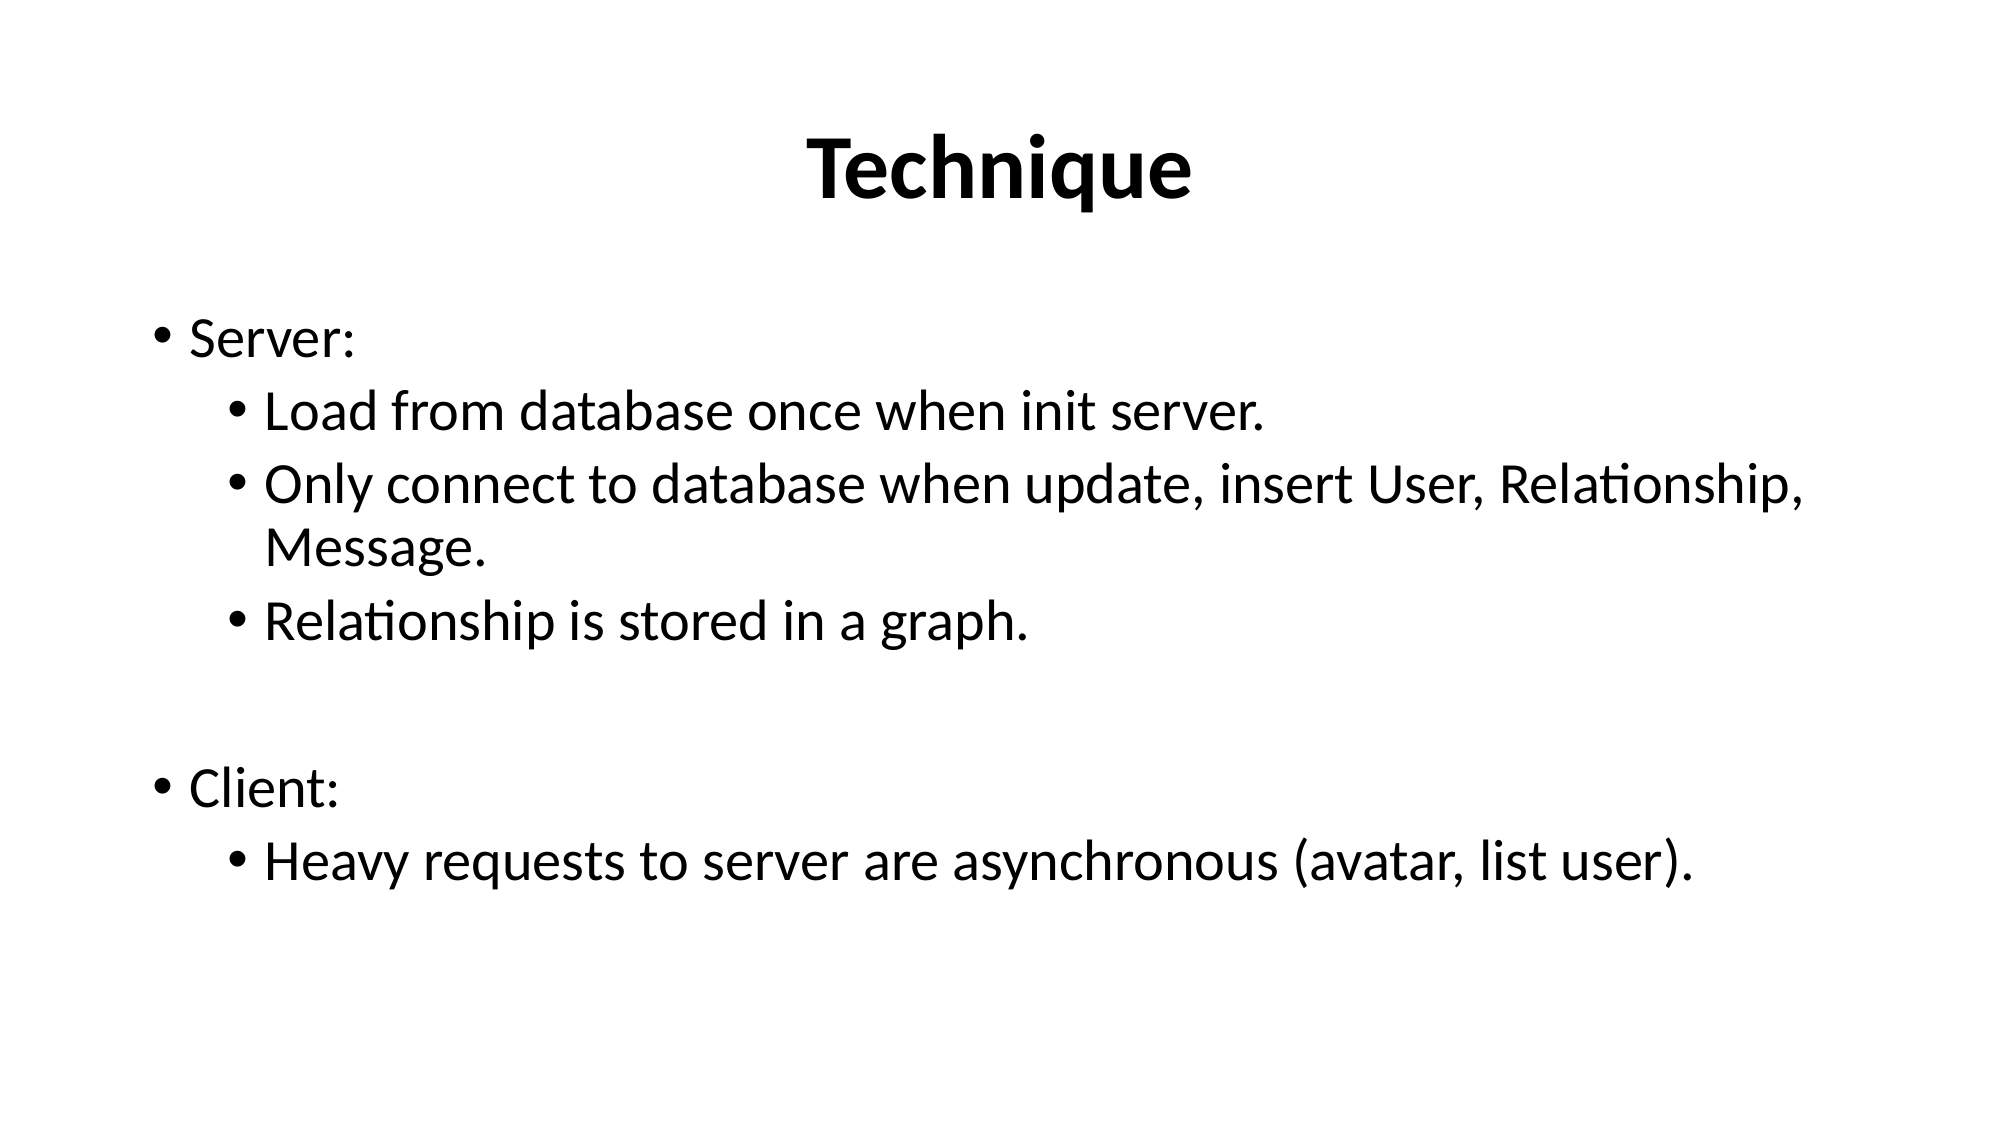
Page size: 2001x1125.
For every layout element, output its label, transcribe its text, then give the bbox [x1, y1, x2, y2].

list Server: Load from database once when init server. Only connect to database when update, insert User, Relationship, Message. Relationship is stored in a graph. Client: Heavy requests to server are asynchronous (avatar, list user). [137, 299, 1863, 1014]
title Technique [137, 59, 1863, 278]
